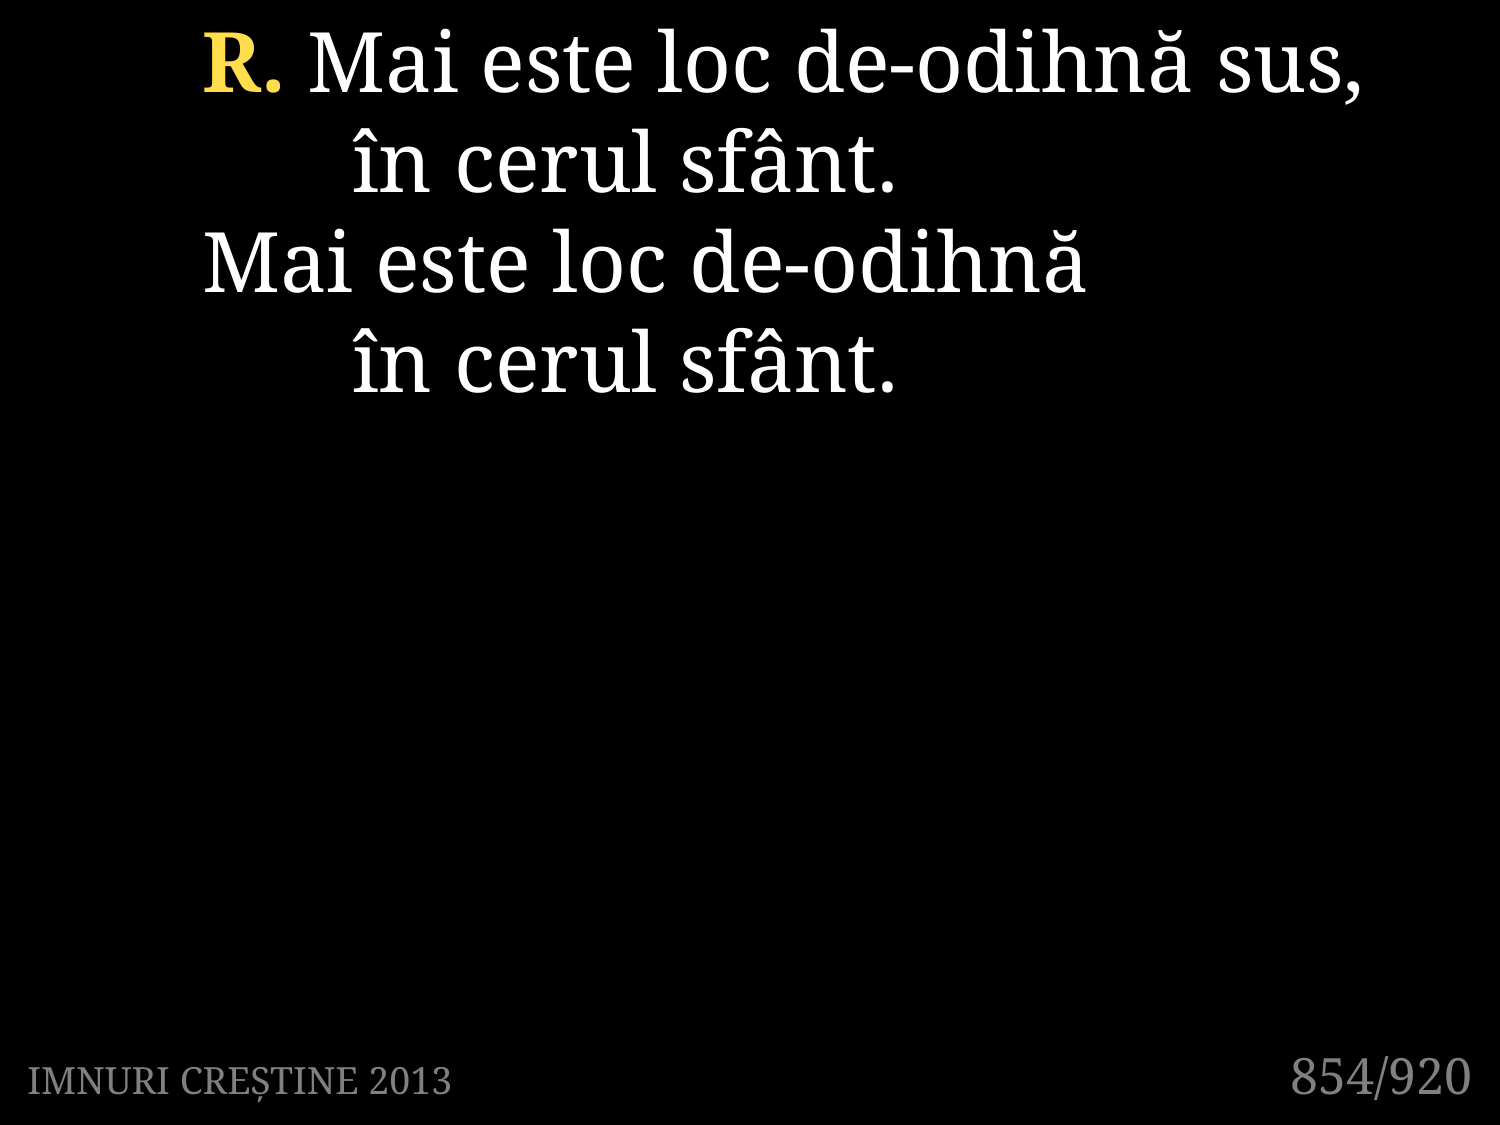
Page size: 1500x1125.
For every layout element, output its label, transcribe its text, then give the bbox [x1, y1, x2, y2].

text_box 854/920 [637, 1037, 1488, 1113]
text_box R. Mai este loc de-odihnă sus, în cerul sfânt. Mai este loc de-odihnă în cerul sfânt. [187, 2, 1500, 417]
text_box IMNURI CREȘTINE 2013 [12, 1049, 637, 1110]
